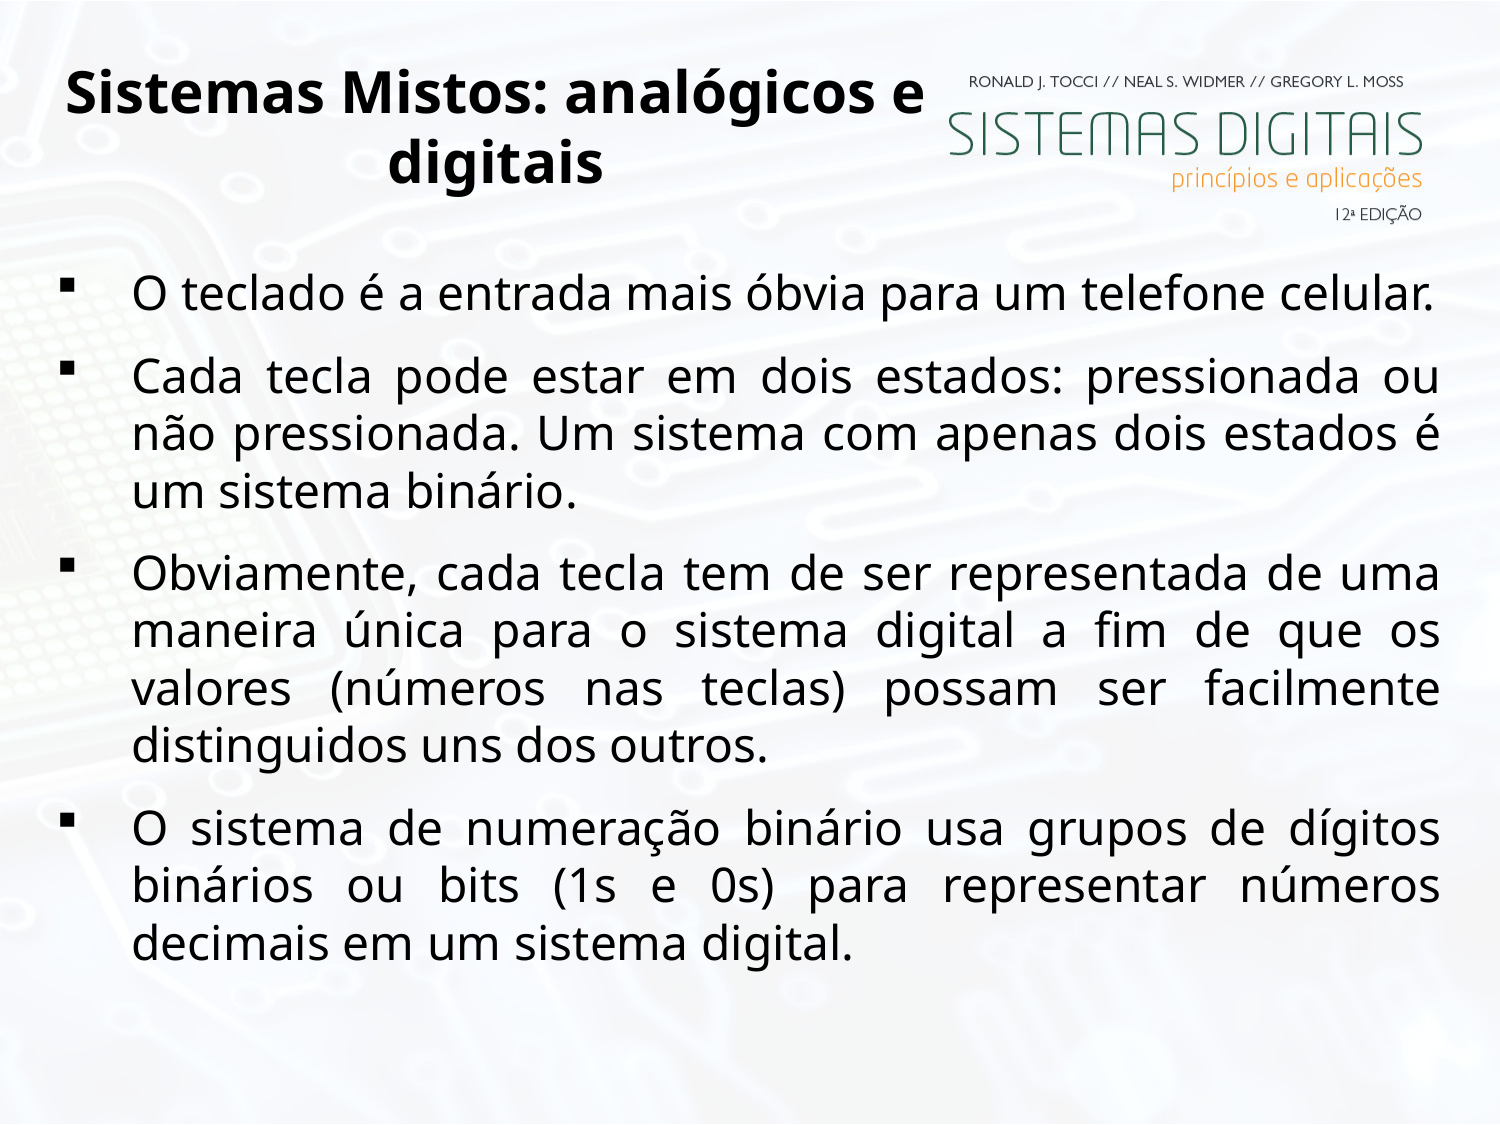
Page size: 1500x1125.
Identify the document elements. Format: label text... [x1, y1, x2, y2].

title Sistemas Mistos: analógicos e digitais [41, 42, 951, 209]
picture [0, 1, 1500, 1124]
subtitle O teclado é a entrada mais óbvia para um telefone celular. Cada tecla pode estar em dois estados: pressionada ou não pressionada. Um sistema com apenas dois estados é um sistema binário. Obviamente, cada tecla tem de ser representada de uma maneira única para o sistema digital a fim de que os valores (números nas teclas) possam ser facilmente distinguidos uns dos outros. O sistema de numeração binário usa grupos de dígitos binários ou bits (1s e 0s) para representar números decimais em um sistema digital. [41, 255, 1459, 1035]
